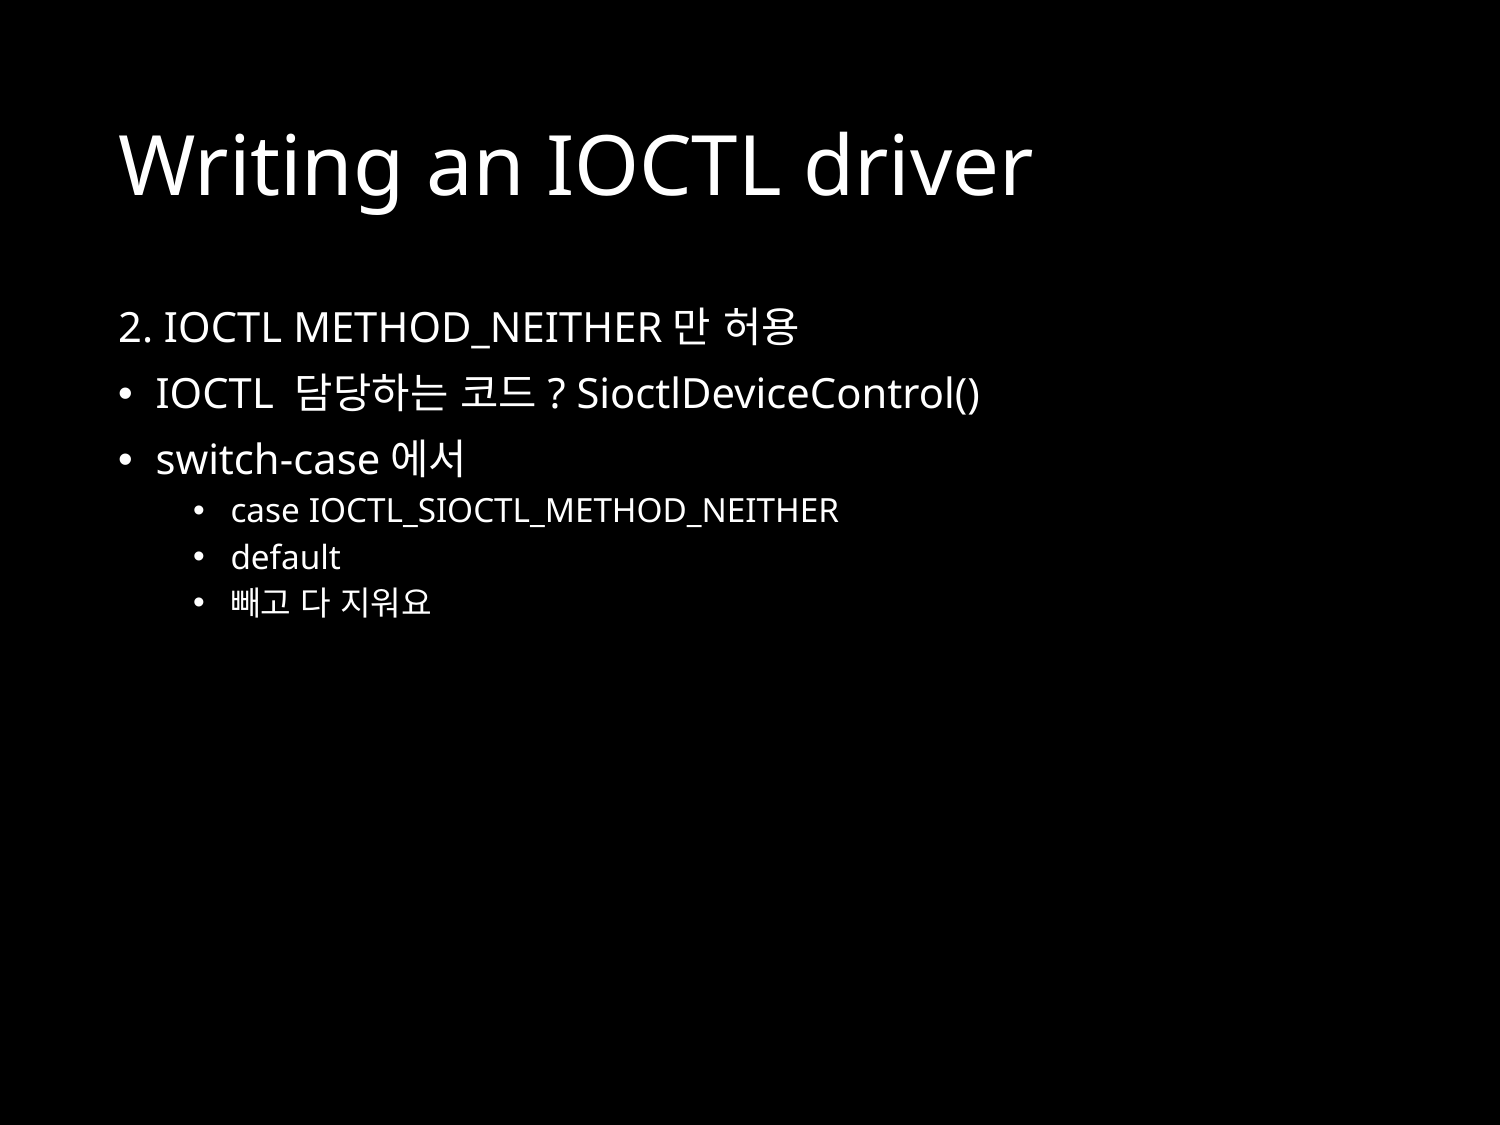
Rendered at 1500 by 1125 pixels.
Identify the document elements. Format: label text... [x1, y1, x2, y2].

title Writing an IOCTL driver [103, 59, 1397, 278]
list 2. IOCTL METHOD_NEITHER만 허용 IOCTL 담당하는 코드? SioctlDeviceControl() switch-case에서 case IOCTL_SIOCTL_METHOD_NEITHER default 빼고 다 지워요 [103, 299, 1397, 1014]
